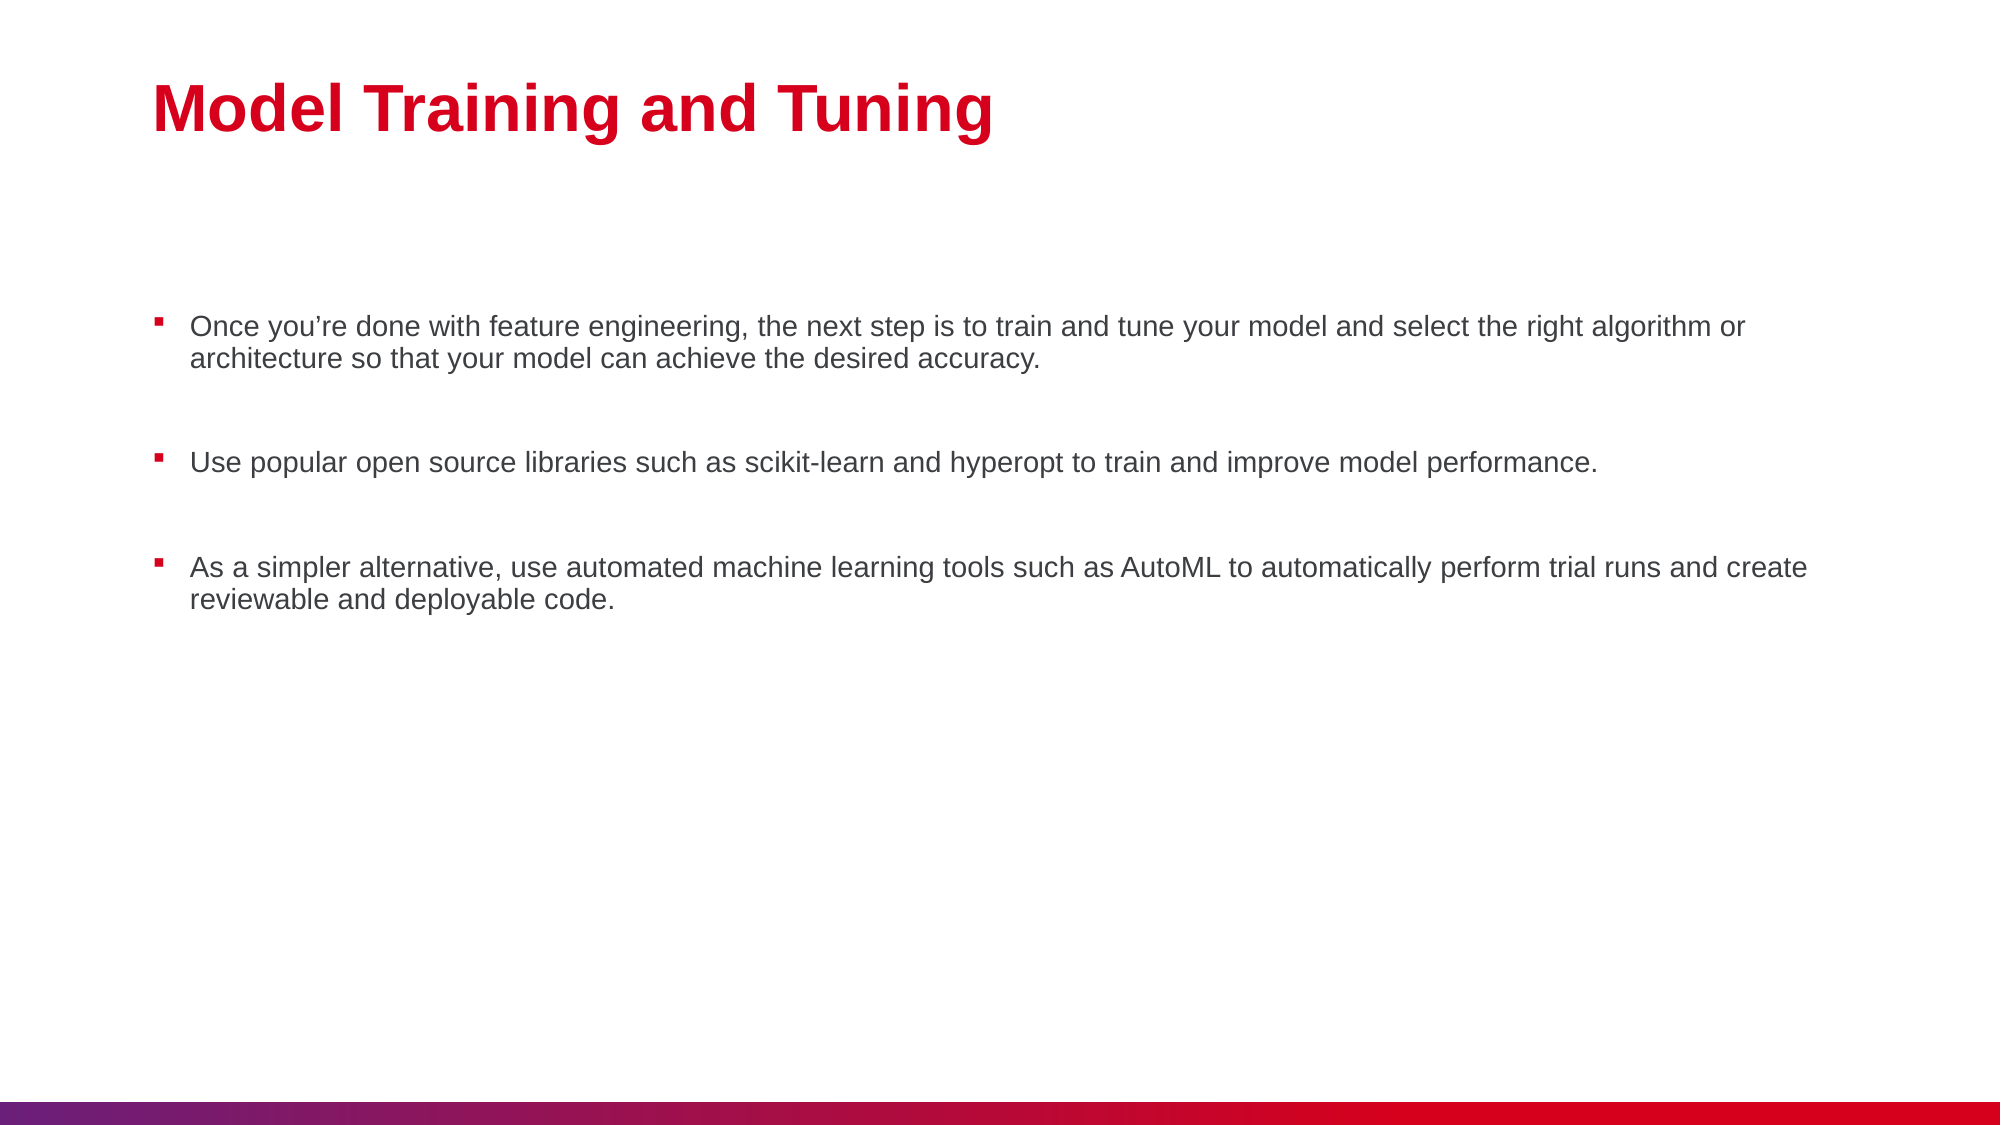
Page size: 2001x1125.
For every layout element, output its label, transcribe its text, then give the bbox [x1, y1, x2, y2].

list Once you’re done with feature engineering, the next step is to train and tune your model and select the right algorithm or architecture so that your model can achieve the desired accuracy. Use popular open source libraries such as scikit-learn and hyperopt to train and improve model performance. As a simpler alternative, use automated machine learning tools such as AutoML to automatically perform trial runs and create reviewable and deployable code. [137, 303, 1839, 959]
title Model Training and Tuning [137, 66, 1826, 155]
